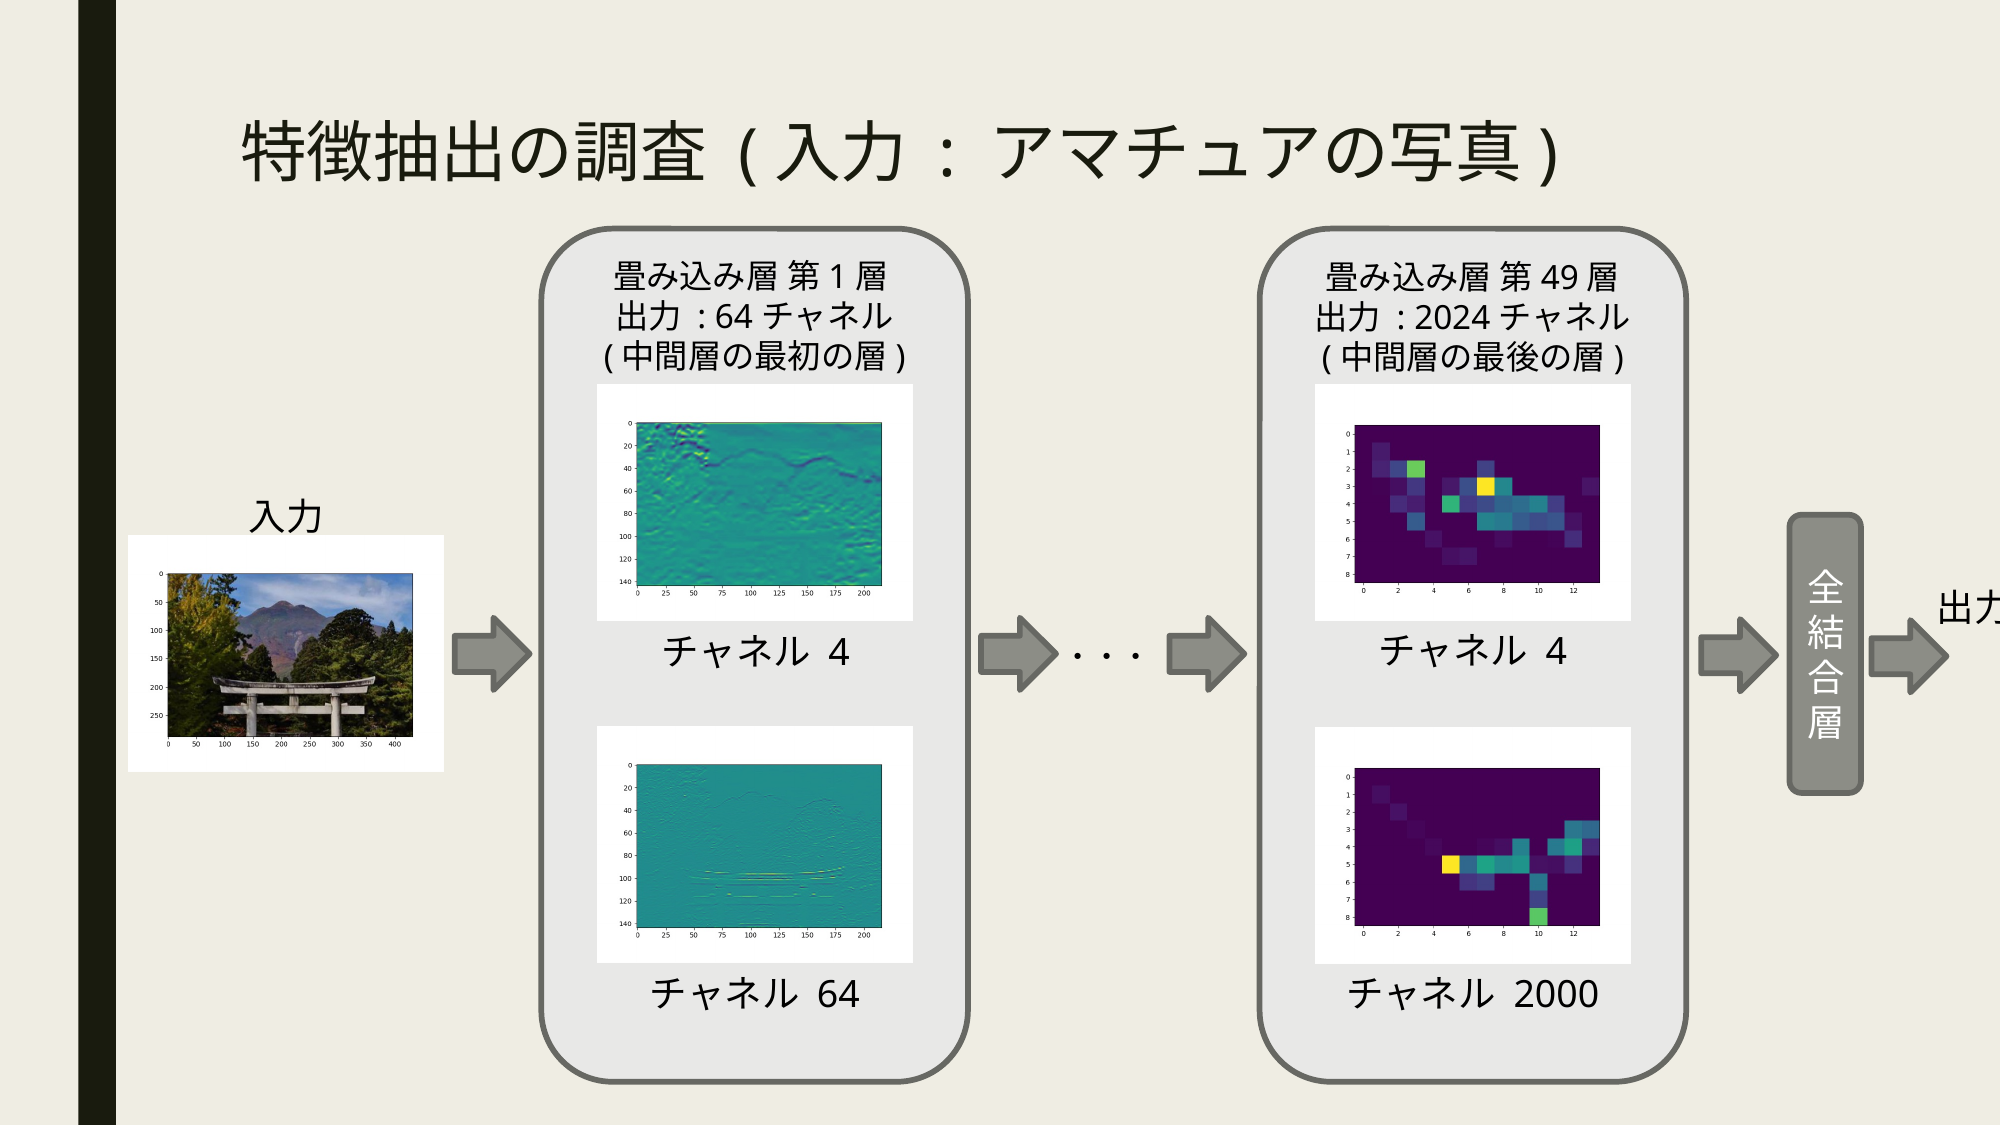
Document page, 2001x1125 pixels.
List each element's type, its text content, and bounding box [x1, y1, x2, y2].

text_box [541, 228, 968, 1082]
text_box 入力 [233, 486, 339, 535]
text_box [451, 615, 533, 693]
text_box 出力 [1921, 576, 2000, 637]
text_box ・・・ [1048, 630, 1166, 681]
title 特徴抽出の調査 (入力 : アマチュアの写真) [225, 112, 1800, 357]
text_box [978, 615, 1048, 693]
text_box [1166, 615, 1248, 693]
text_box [1259, 228, 1687, 1082]
text_box [1868, 617, 1950, 696]
picture [128, 535, 444, 772]
text_box 全結合層 [1786, 511, 1864, 796]
text_box [1698, 616, 1780, 695]
